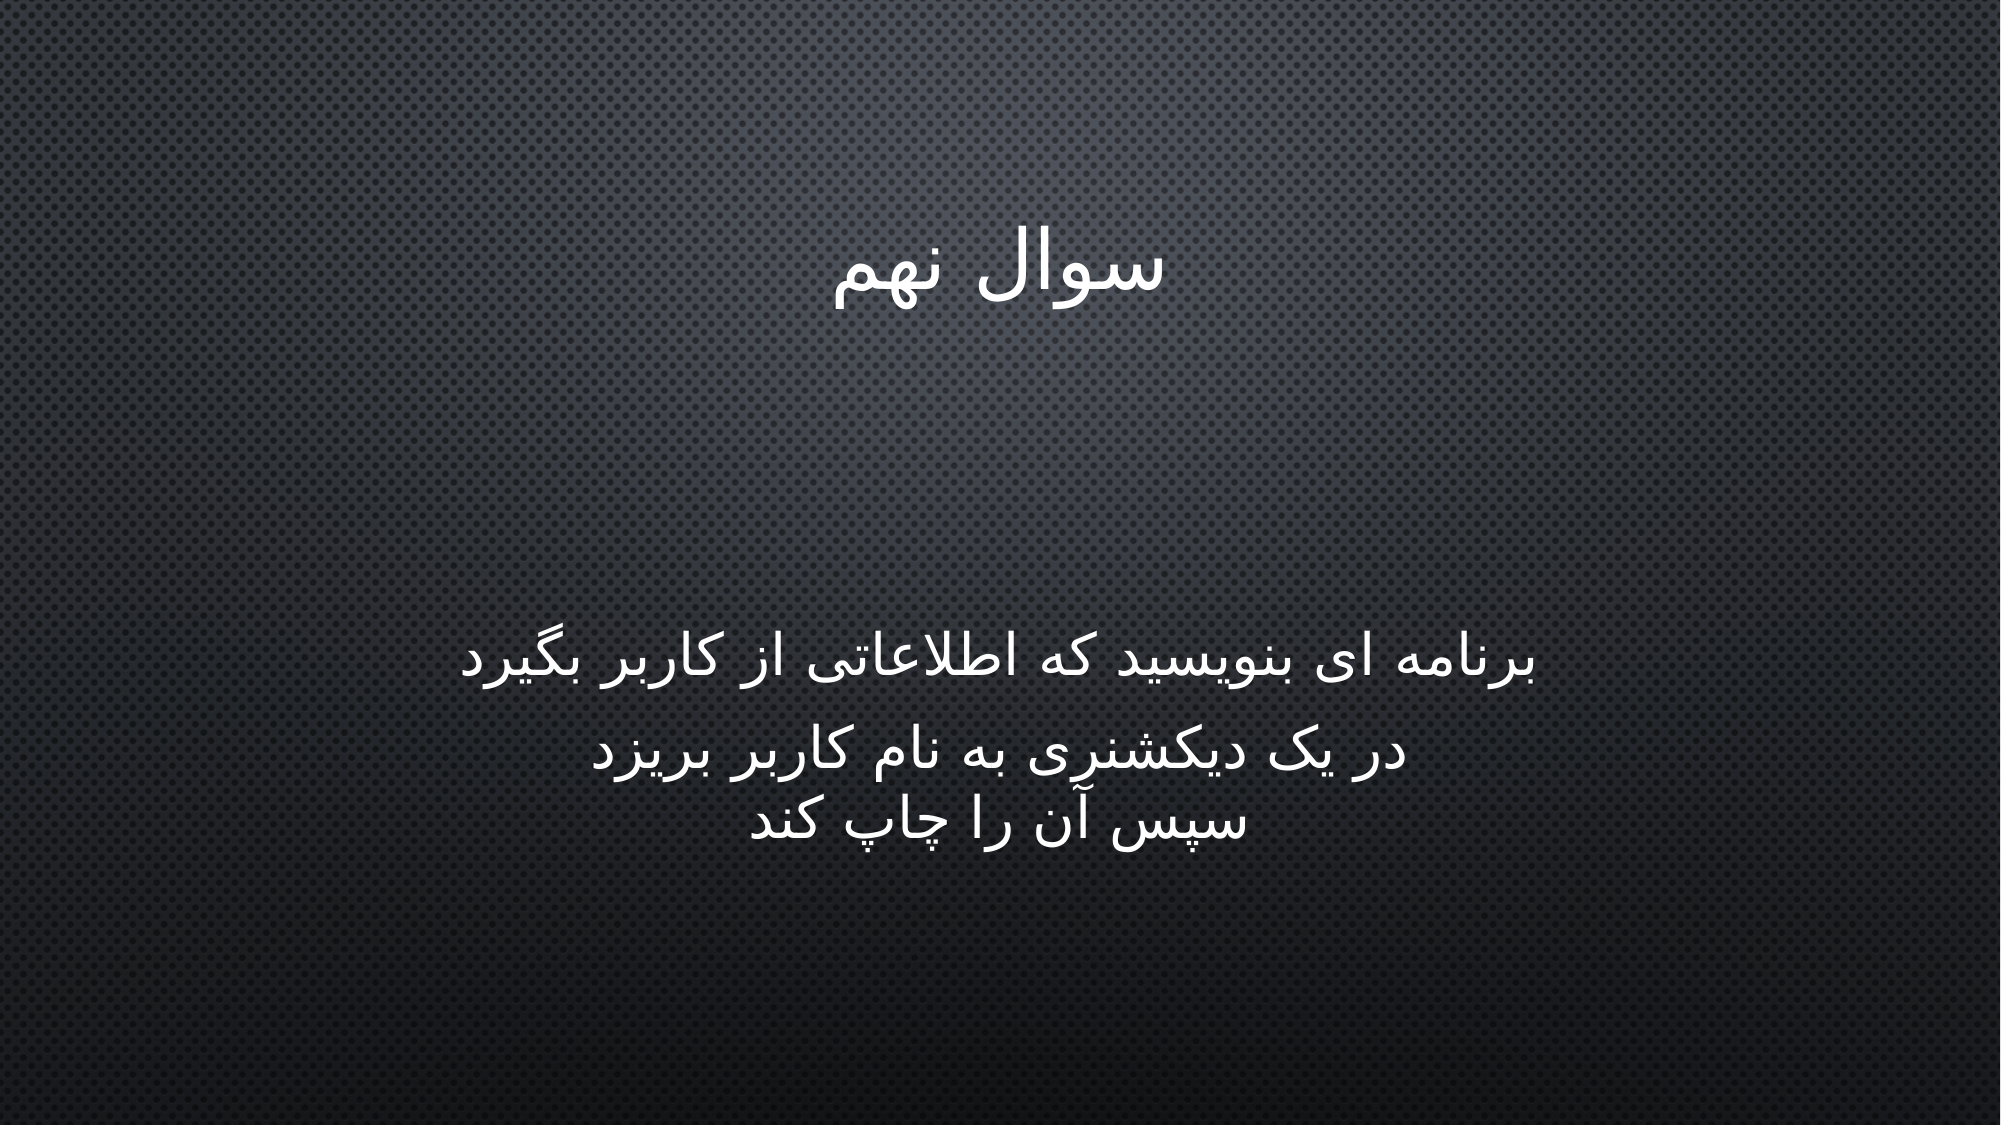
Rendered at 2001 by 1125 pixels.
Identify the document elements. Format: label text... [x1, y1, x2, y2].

title سوال نهم [187, 99, 1813, 413]
list برنامه ای بنویسید که اطلاعاتی از کاربر بگیرد در یک دیکشنری به نام کاربر بریزد سپس آن را چاپ کند [187, 442, 1813, 1025]
